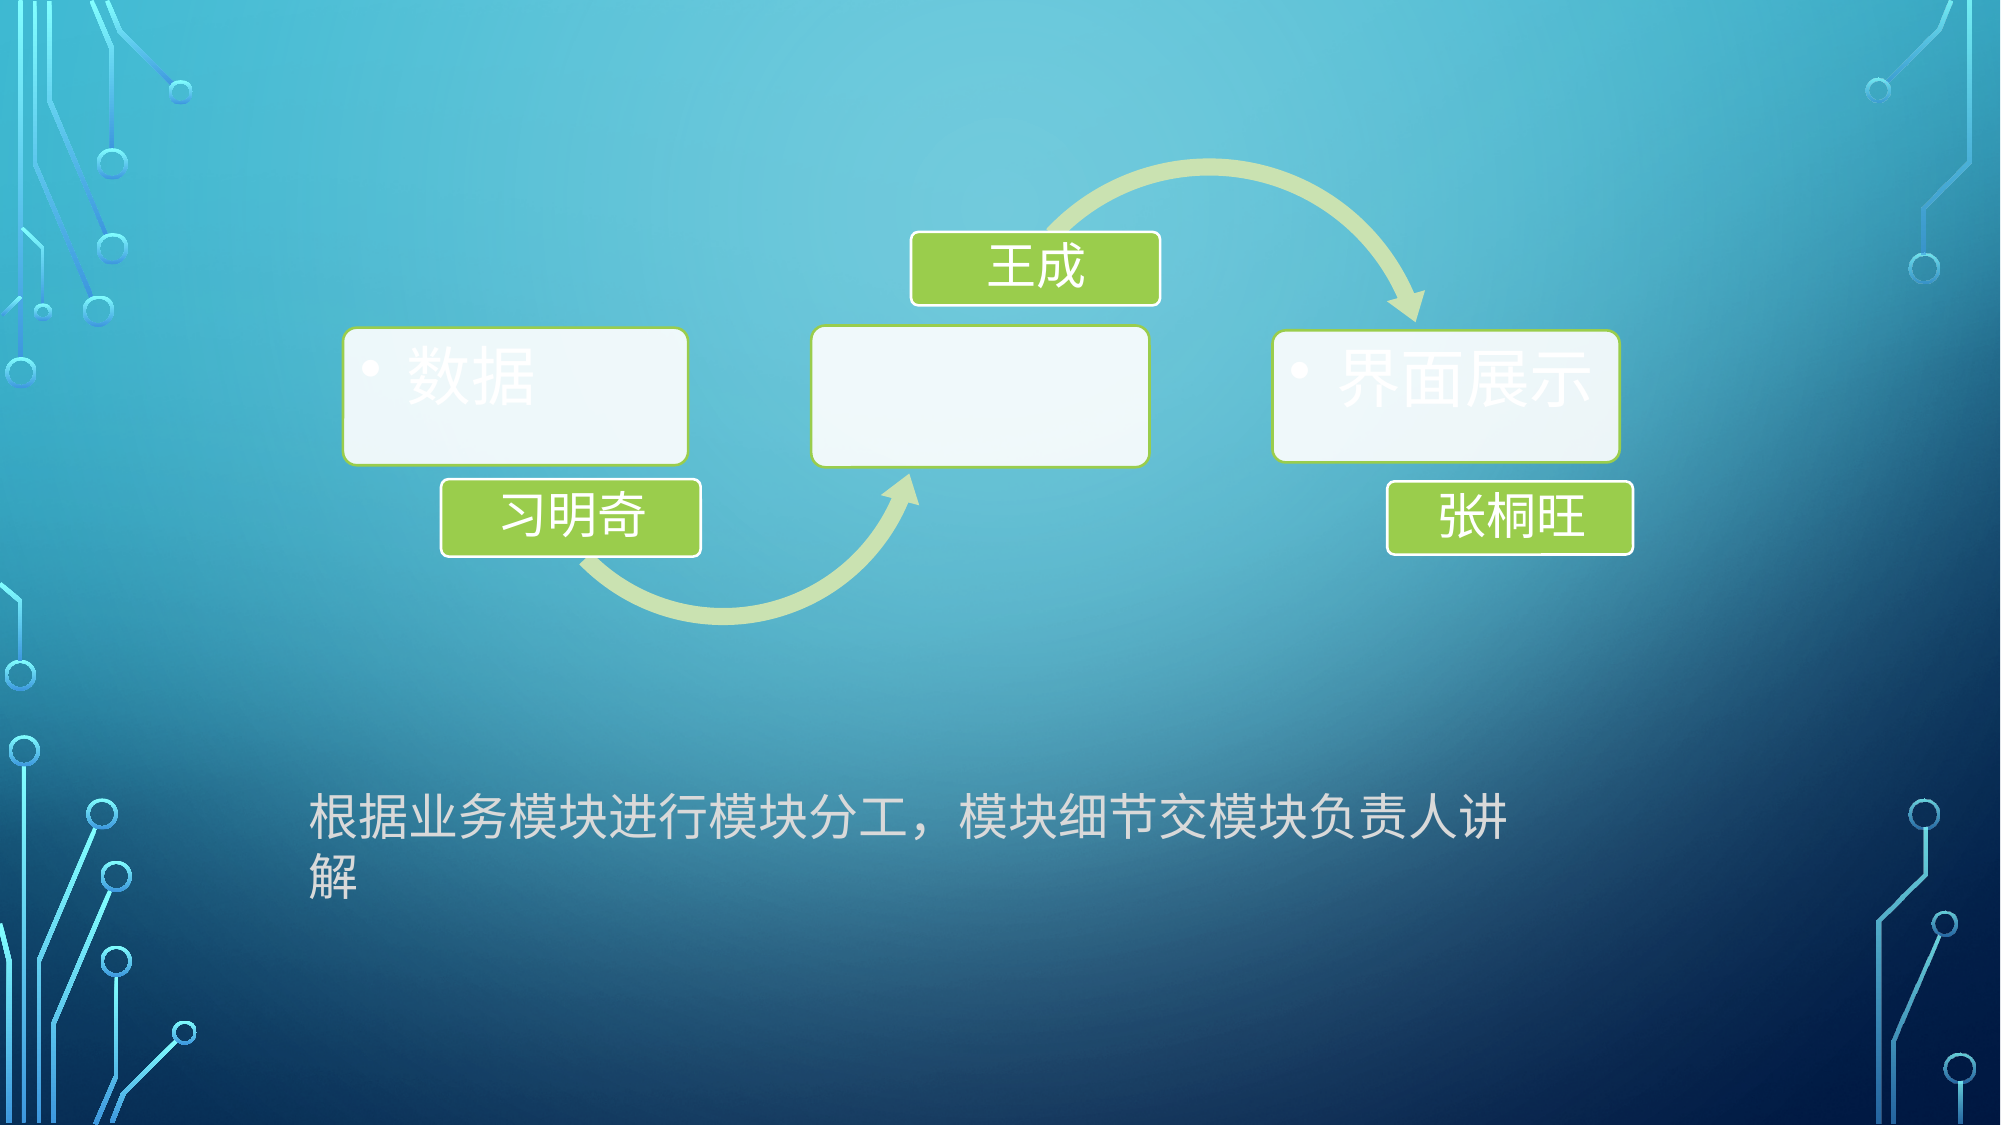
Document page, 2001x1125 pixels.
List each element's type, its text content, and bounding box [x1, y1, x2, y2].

text_box 根据业务模块进行模块分工，模块细节交模块负责人讲解 [293, 778, 1562, 958]
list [187, 105, 1813, 688]
